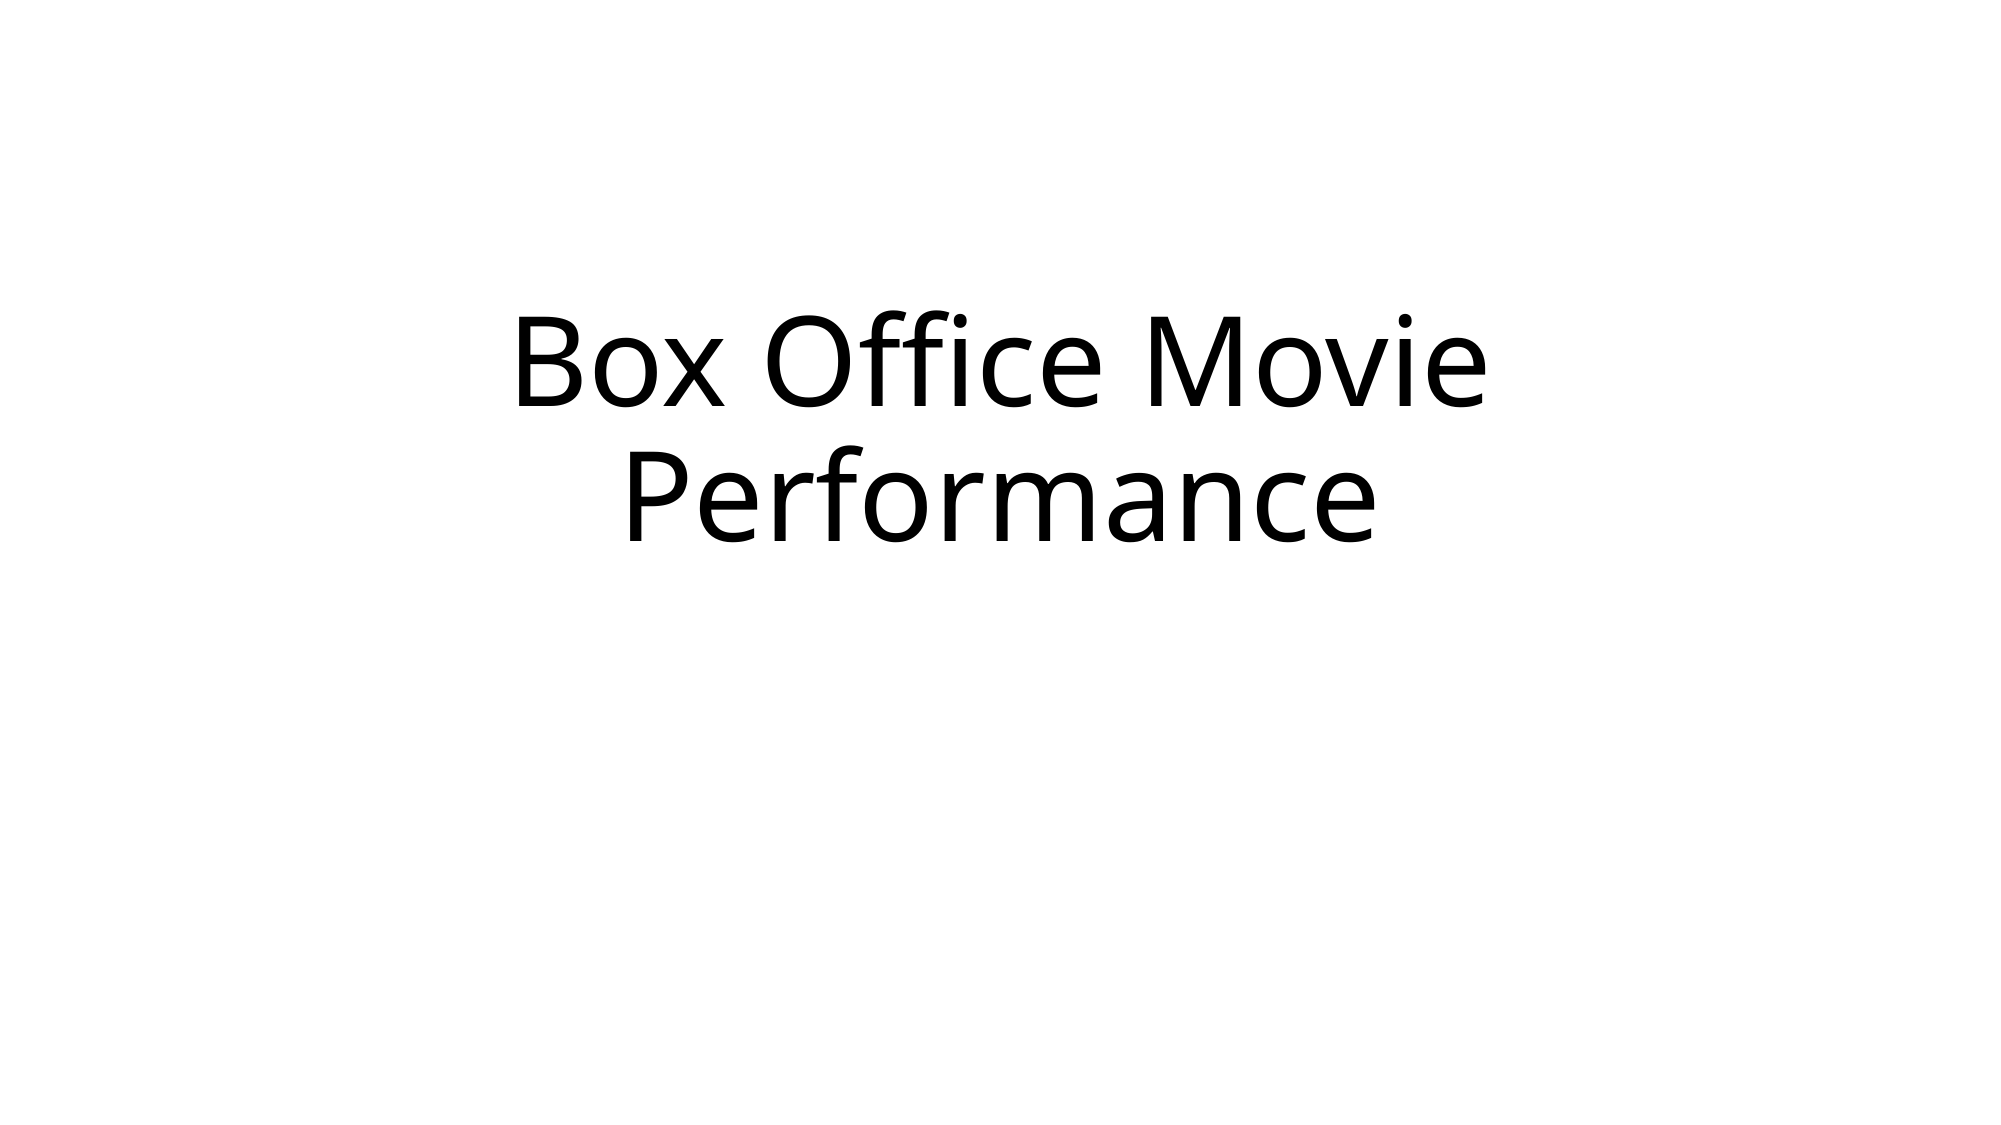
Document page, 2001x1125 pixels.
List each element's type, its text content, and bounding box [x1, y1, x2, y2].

title Box Office Movie Performance [249, 184, 1750, 576]
